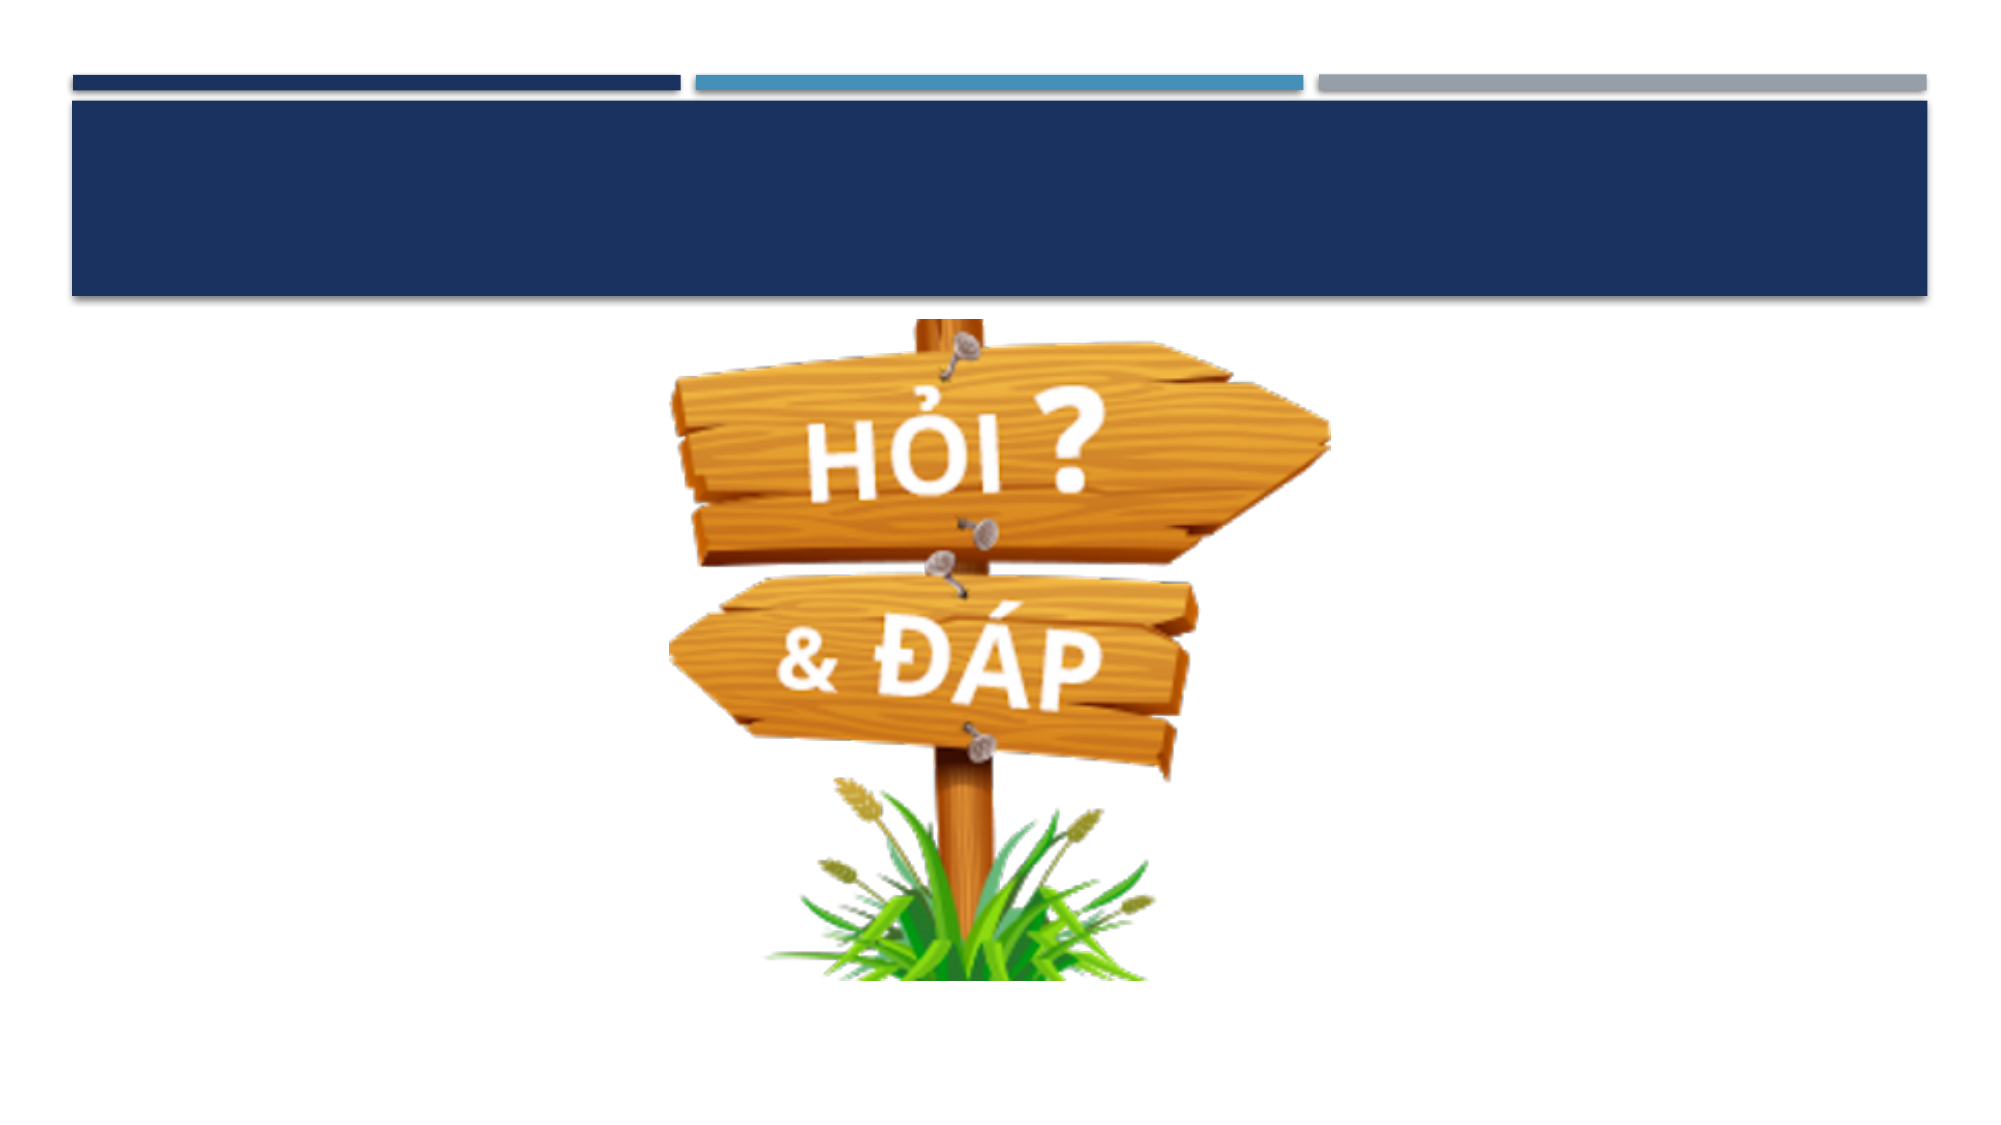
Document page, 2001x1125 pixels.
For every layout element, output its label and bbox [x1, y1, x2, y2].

picture [668, 318, 1332, 982]
